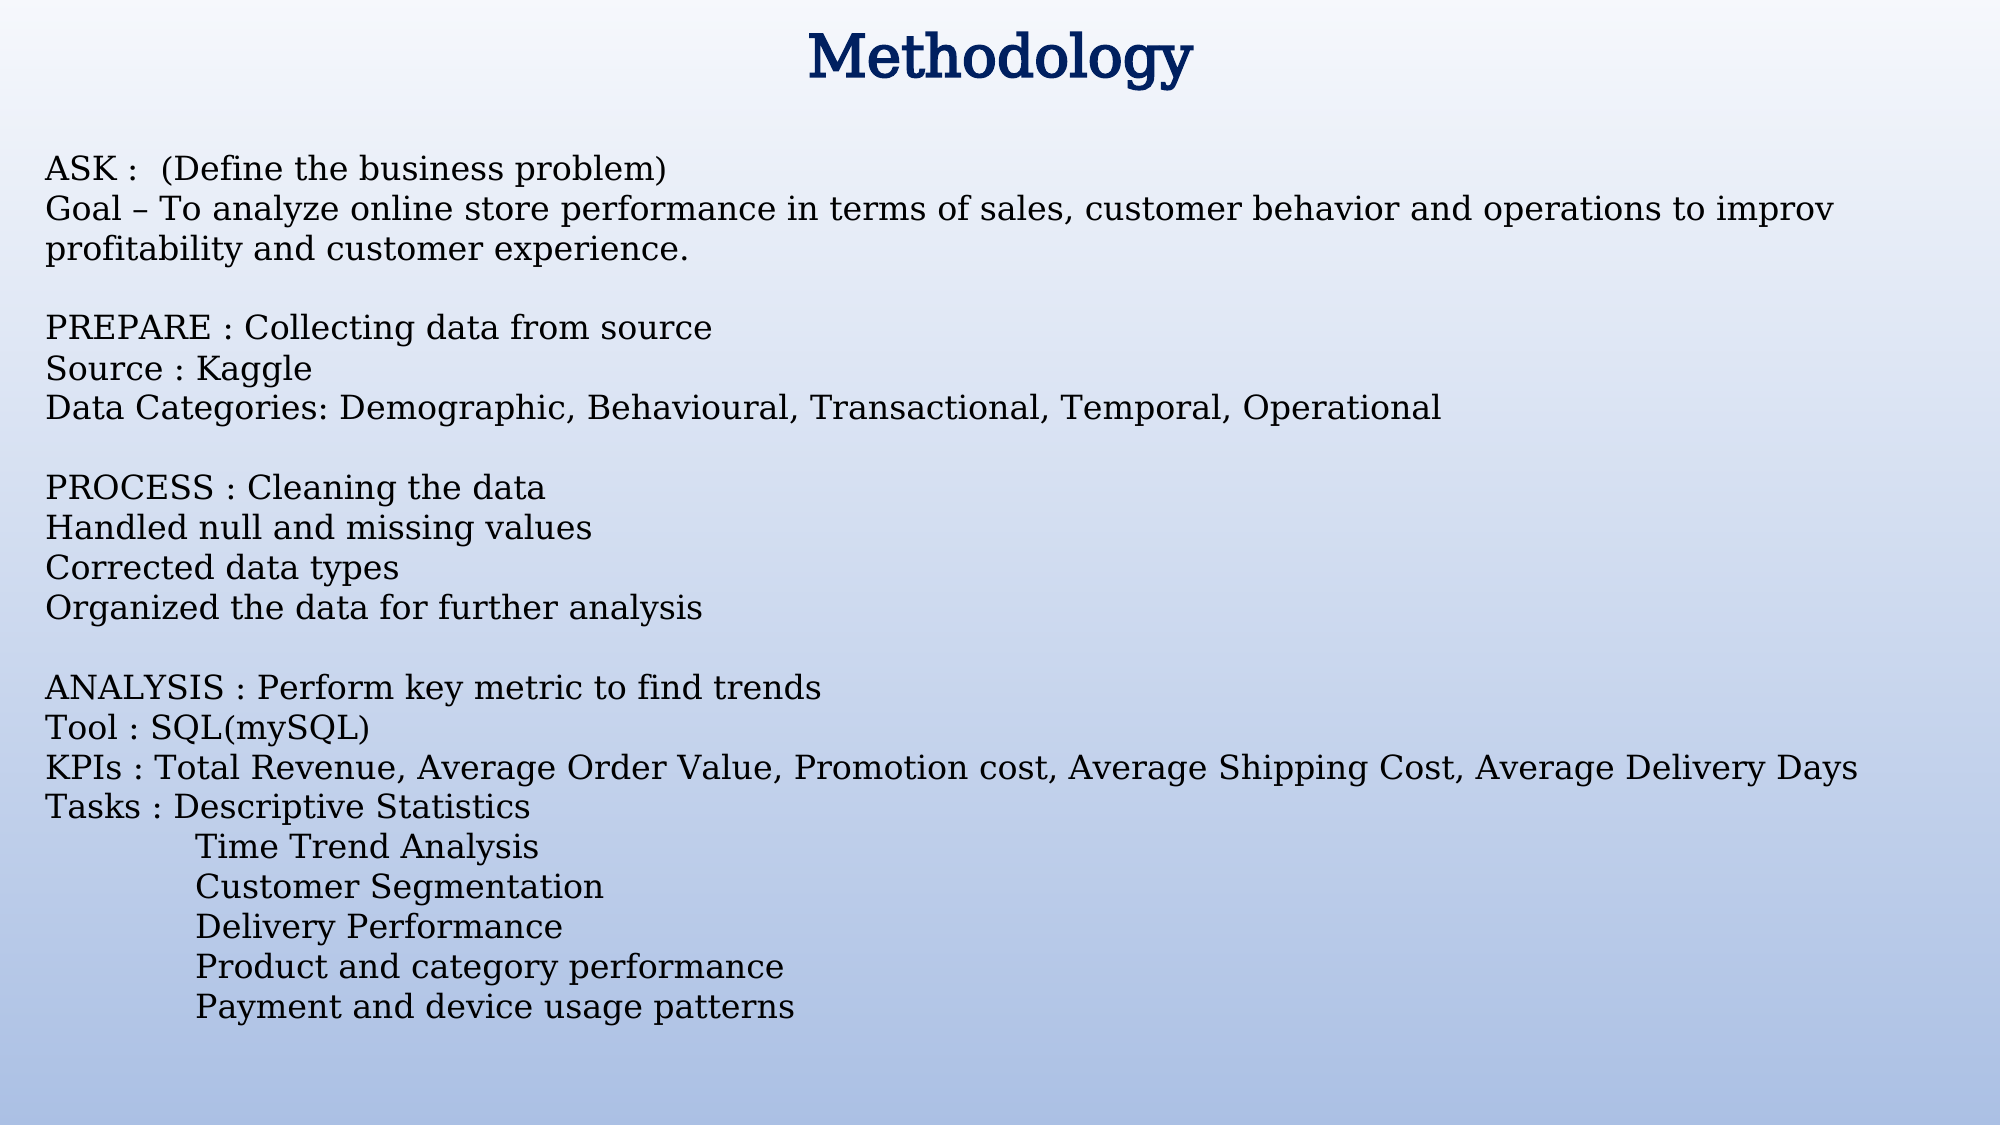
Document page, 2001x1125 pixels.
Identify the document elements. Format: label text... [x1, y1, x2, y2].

text_box ASK : (Define the business problem) Goal – To analyze online store performance in terms of sales, customer behavior and operations to improv profitability and customer experience. PREPARE : Collecting data from source Source : Kaggle Data Categories: Demographic, Behavioural, Transactional, Temporal, Operational PROCESS : Cleaning the data Handled null and missing values Corrected data types Organized the data for further analysis ANALYSIS : Perform key metric to find trends Tool : SQL(mySQL) KPIs : Total Revenue, Average Order Value, Promotion cost, Average Shipping Cost, Average Delivery Days Tasks : Descriptive Statistics Time Trend Analysis Customer Segmentation Delivery Performance Product and category performance Payment and device usage patterns [30, 139, 1970, 1073]
text_box Methodology [684, 10, 1316, 96]
